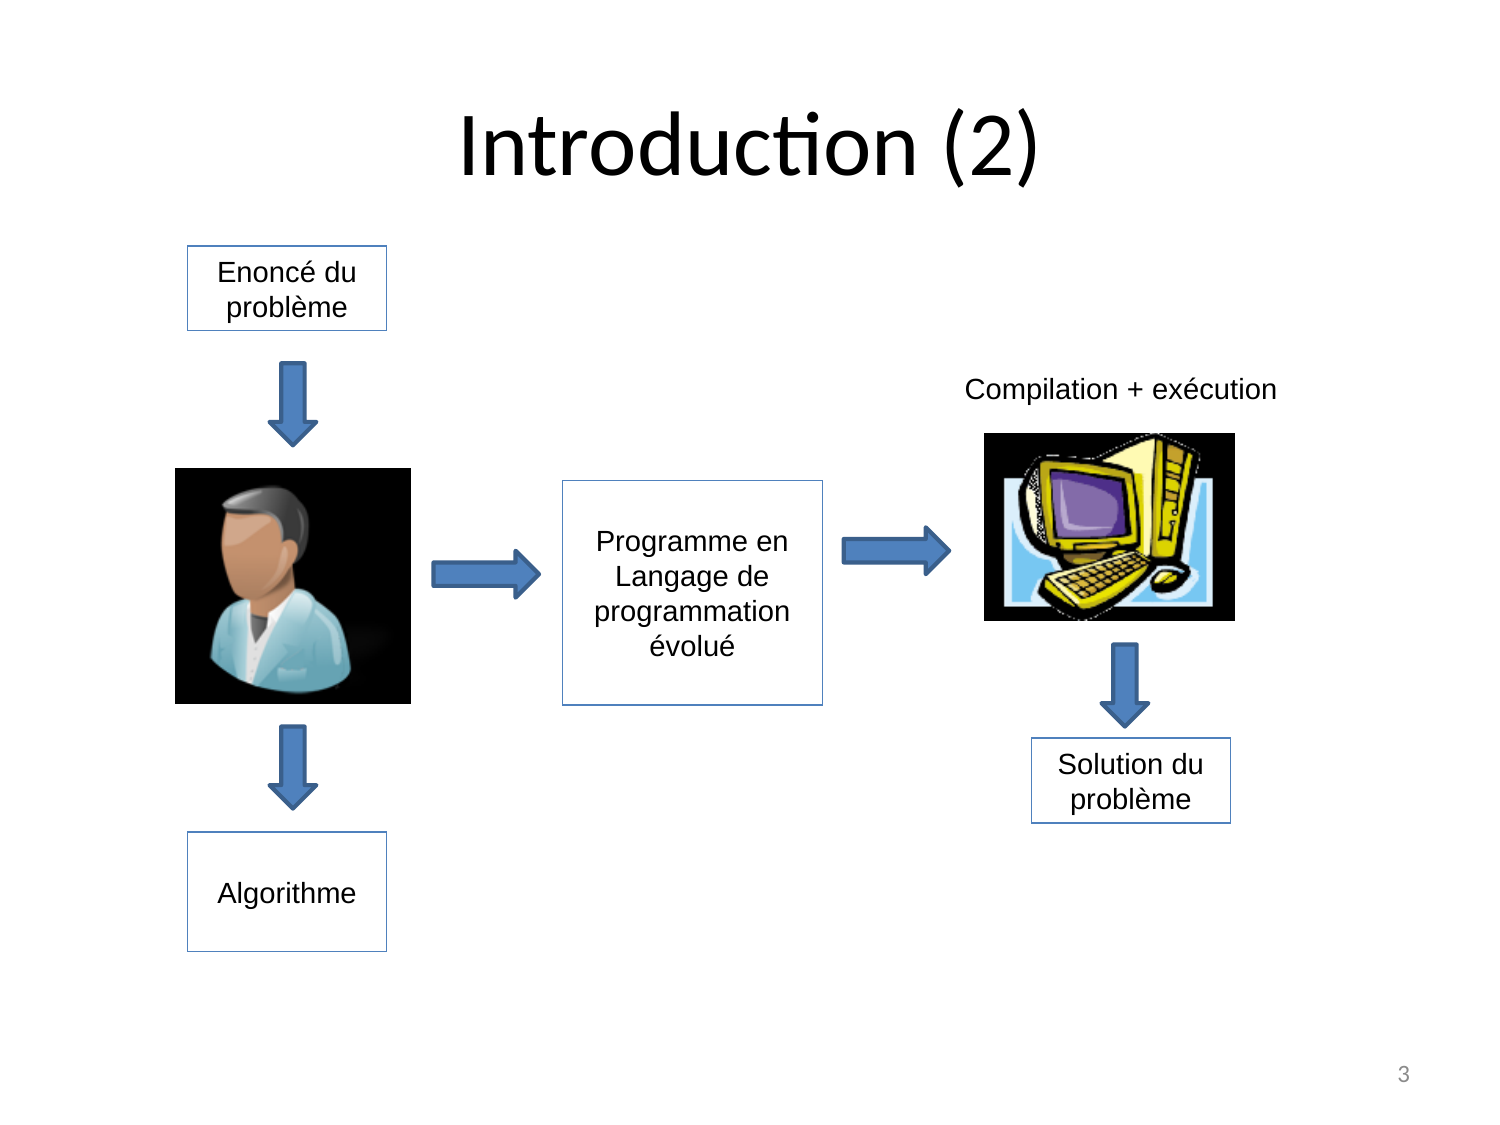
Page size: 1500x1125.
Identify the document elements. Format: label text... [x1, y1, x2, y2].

text_box [267, 724, 319, 811]
text_box [267, 361, 319, 448]
text_box Compilation + exécution [949, 363, 1293, 413]
title Introduction (2) [74, 44, 1426, 233]
picture [175, 468, 411, 704]
text_box [431, 548, 542, 600]
slide_number 3 [1074, 1042, 1425, 1103]
text_box [1099, 642, 1151, 729]
picture [984, 433, 1235, 622]
text_box Algorithme [187, 831, 387, 952]
text_box [841, 525, 952, 577]
text_box Programme en Langage de programmation évolué [562, 480, 823, 705]
text_box Enoncé du problème [187, 246, 387, 331]
text_box Solution du problème [1031, 738, 1231, 823]
